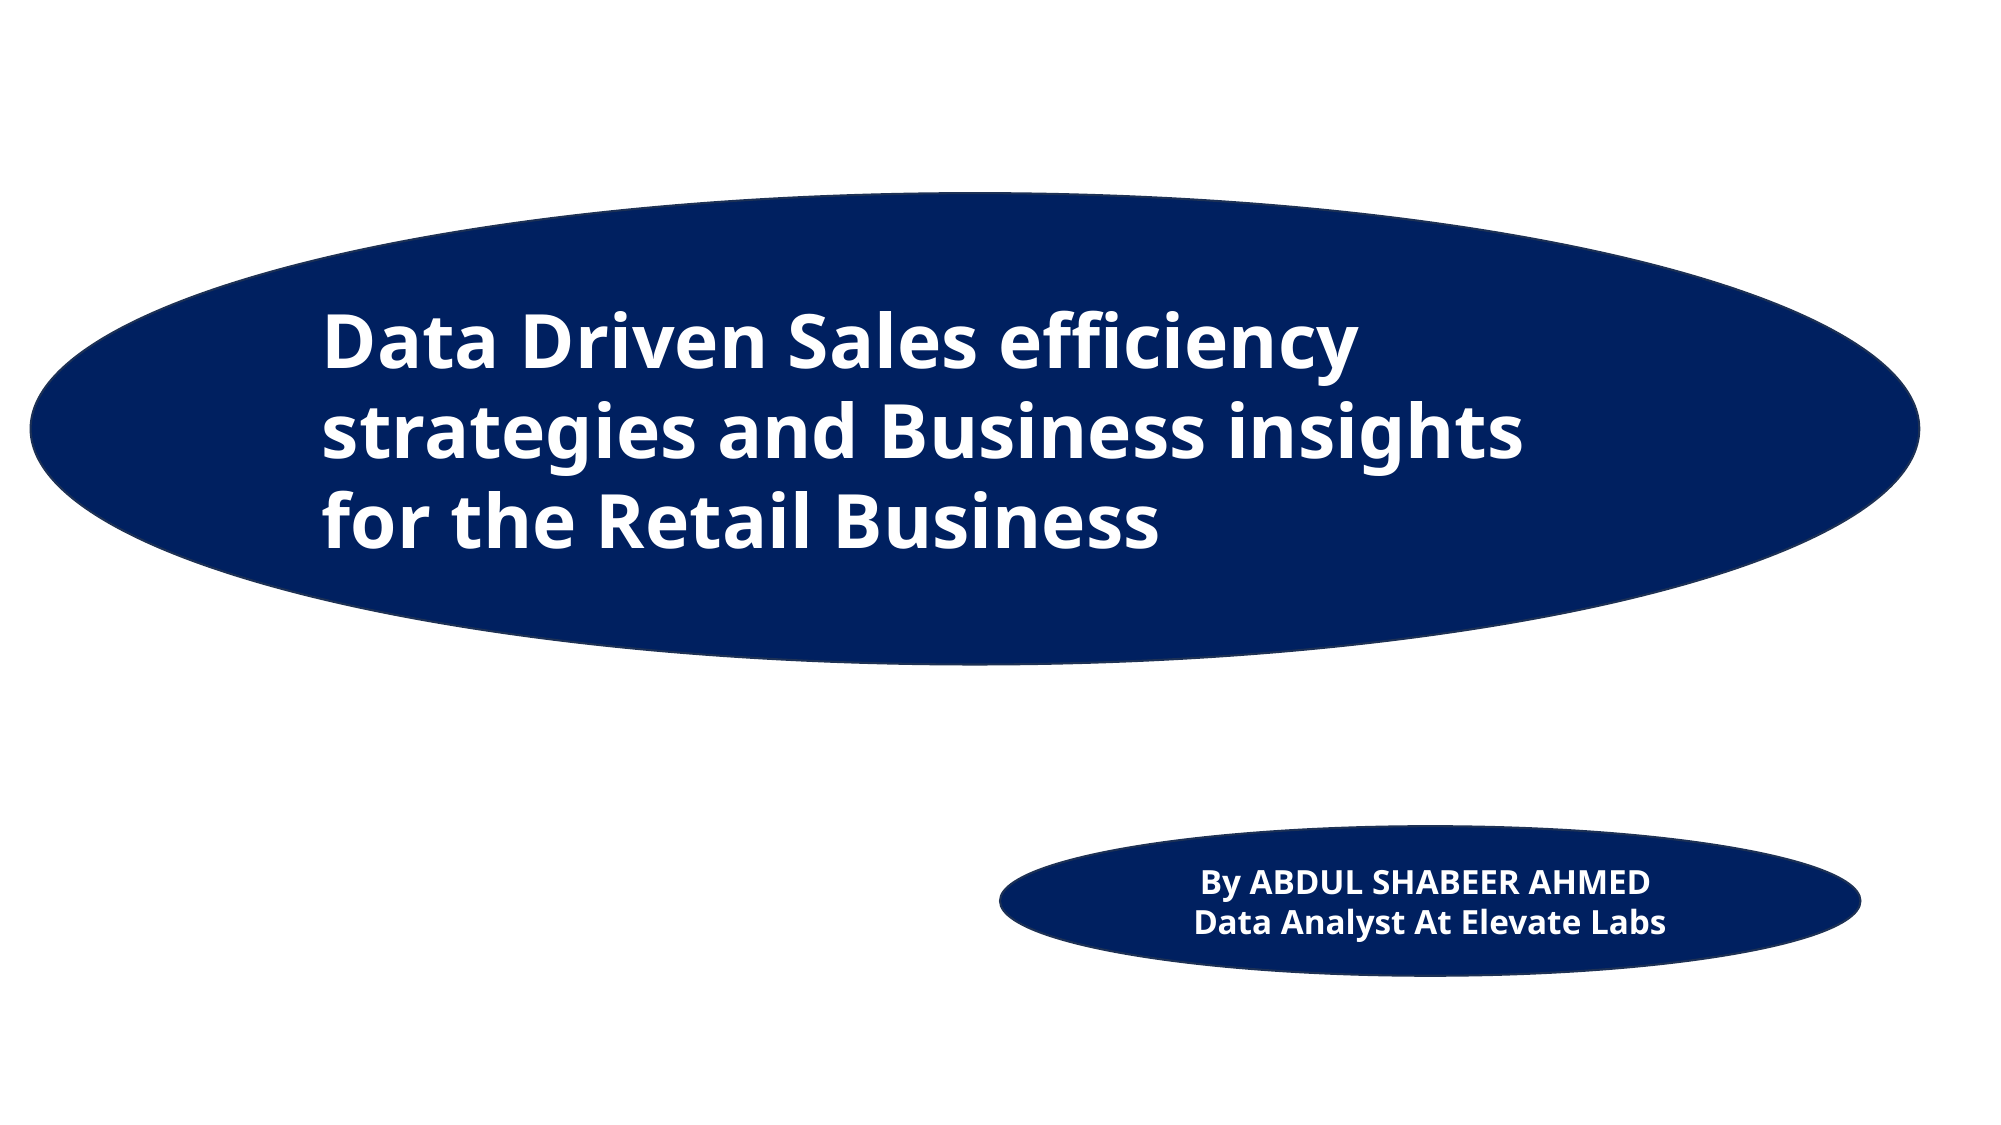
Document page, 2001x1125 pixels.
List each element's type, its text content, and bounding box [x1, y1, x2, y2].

text_box Data Driven Sales efficiency strategies and Business insights for the Retail Business [29, 192, 1921, 666]
text_box By ABDUL SHABEER AHMED Data Analyst At Elevate Labs [998, 825, 1862, 977]
